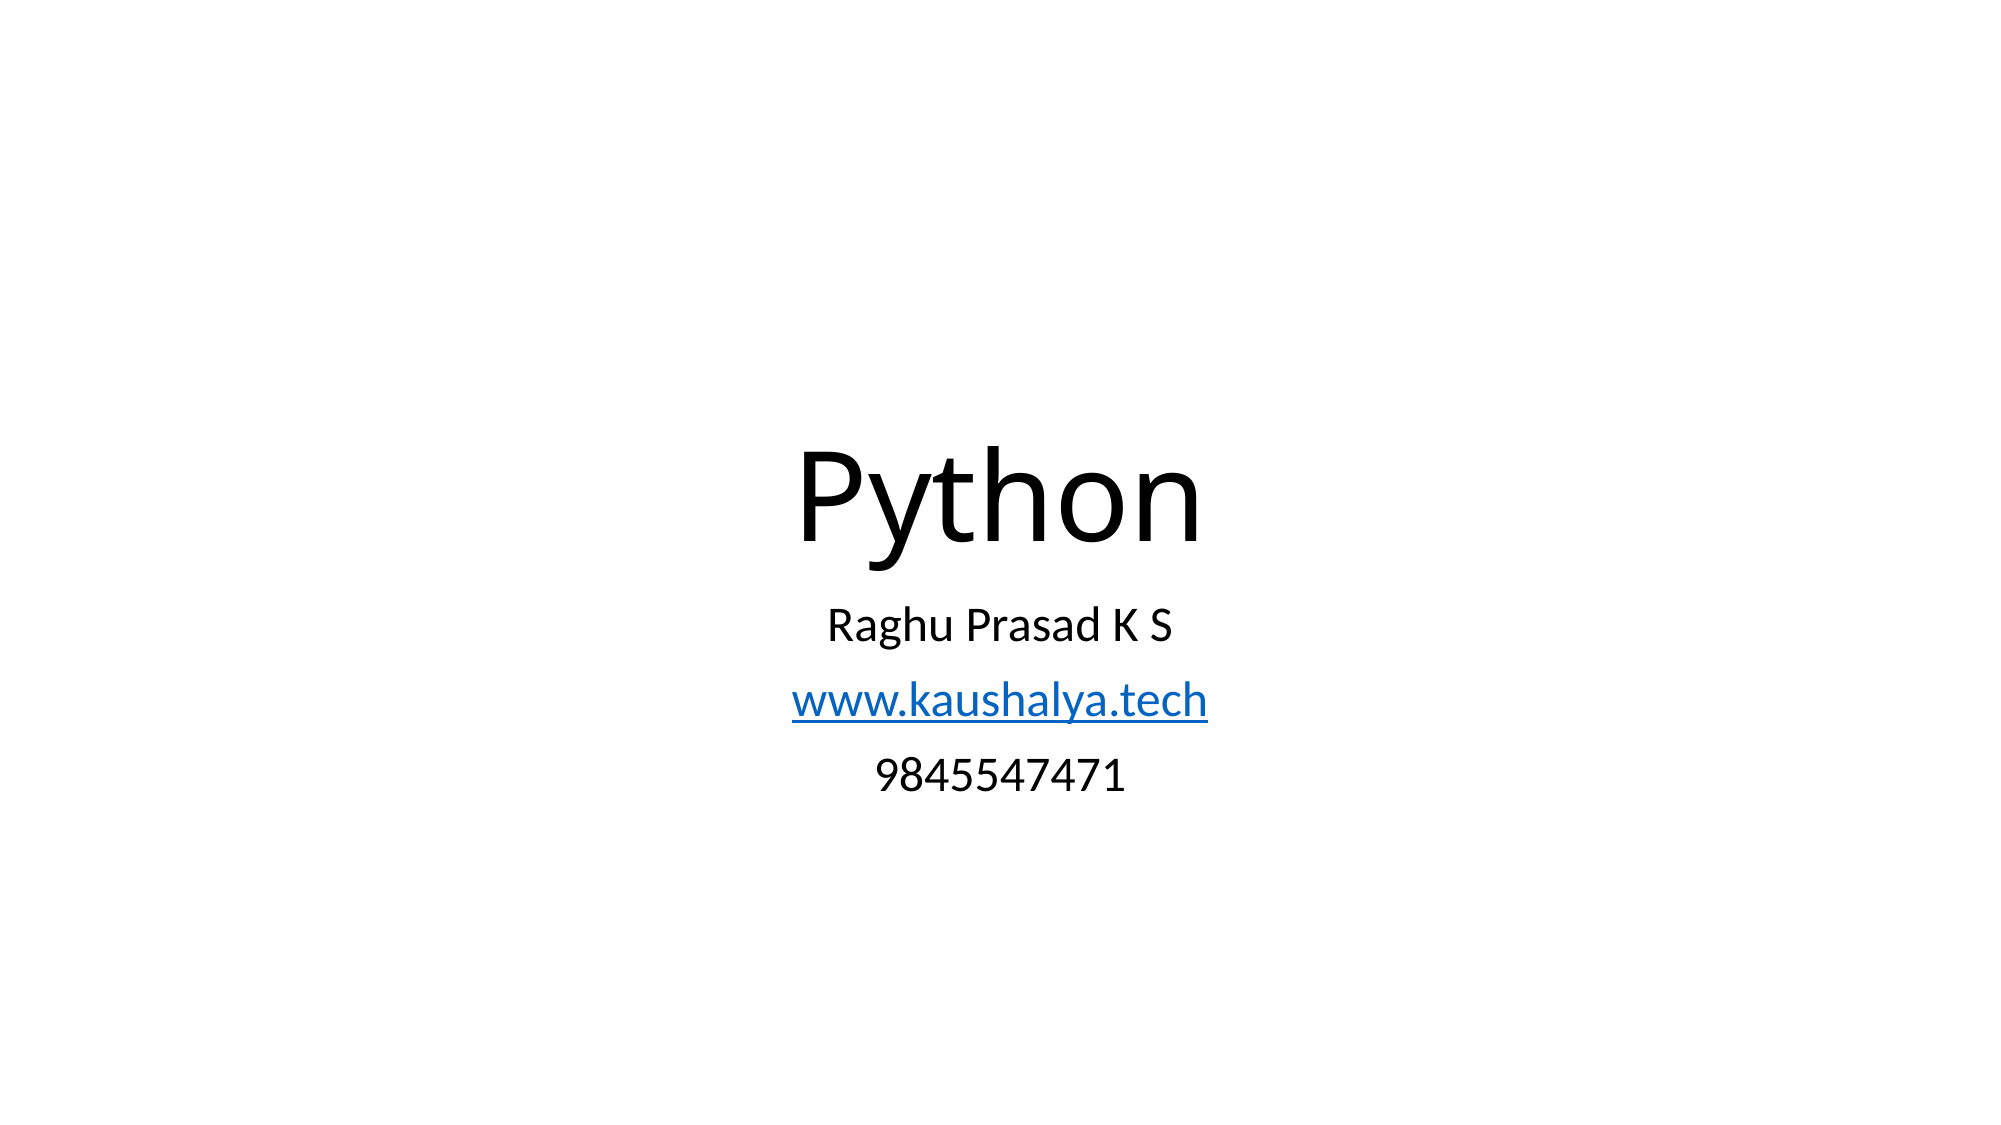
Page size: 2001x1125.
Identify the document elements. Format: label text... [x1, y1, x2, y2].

subtitle Raghu Prasad K S www.kaushalya.tech 9845547471 [0, 590, 2000, 863]
title Python [0, 184, 2000, 576]
